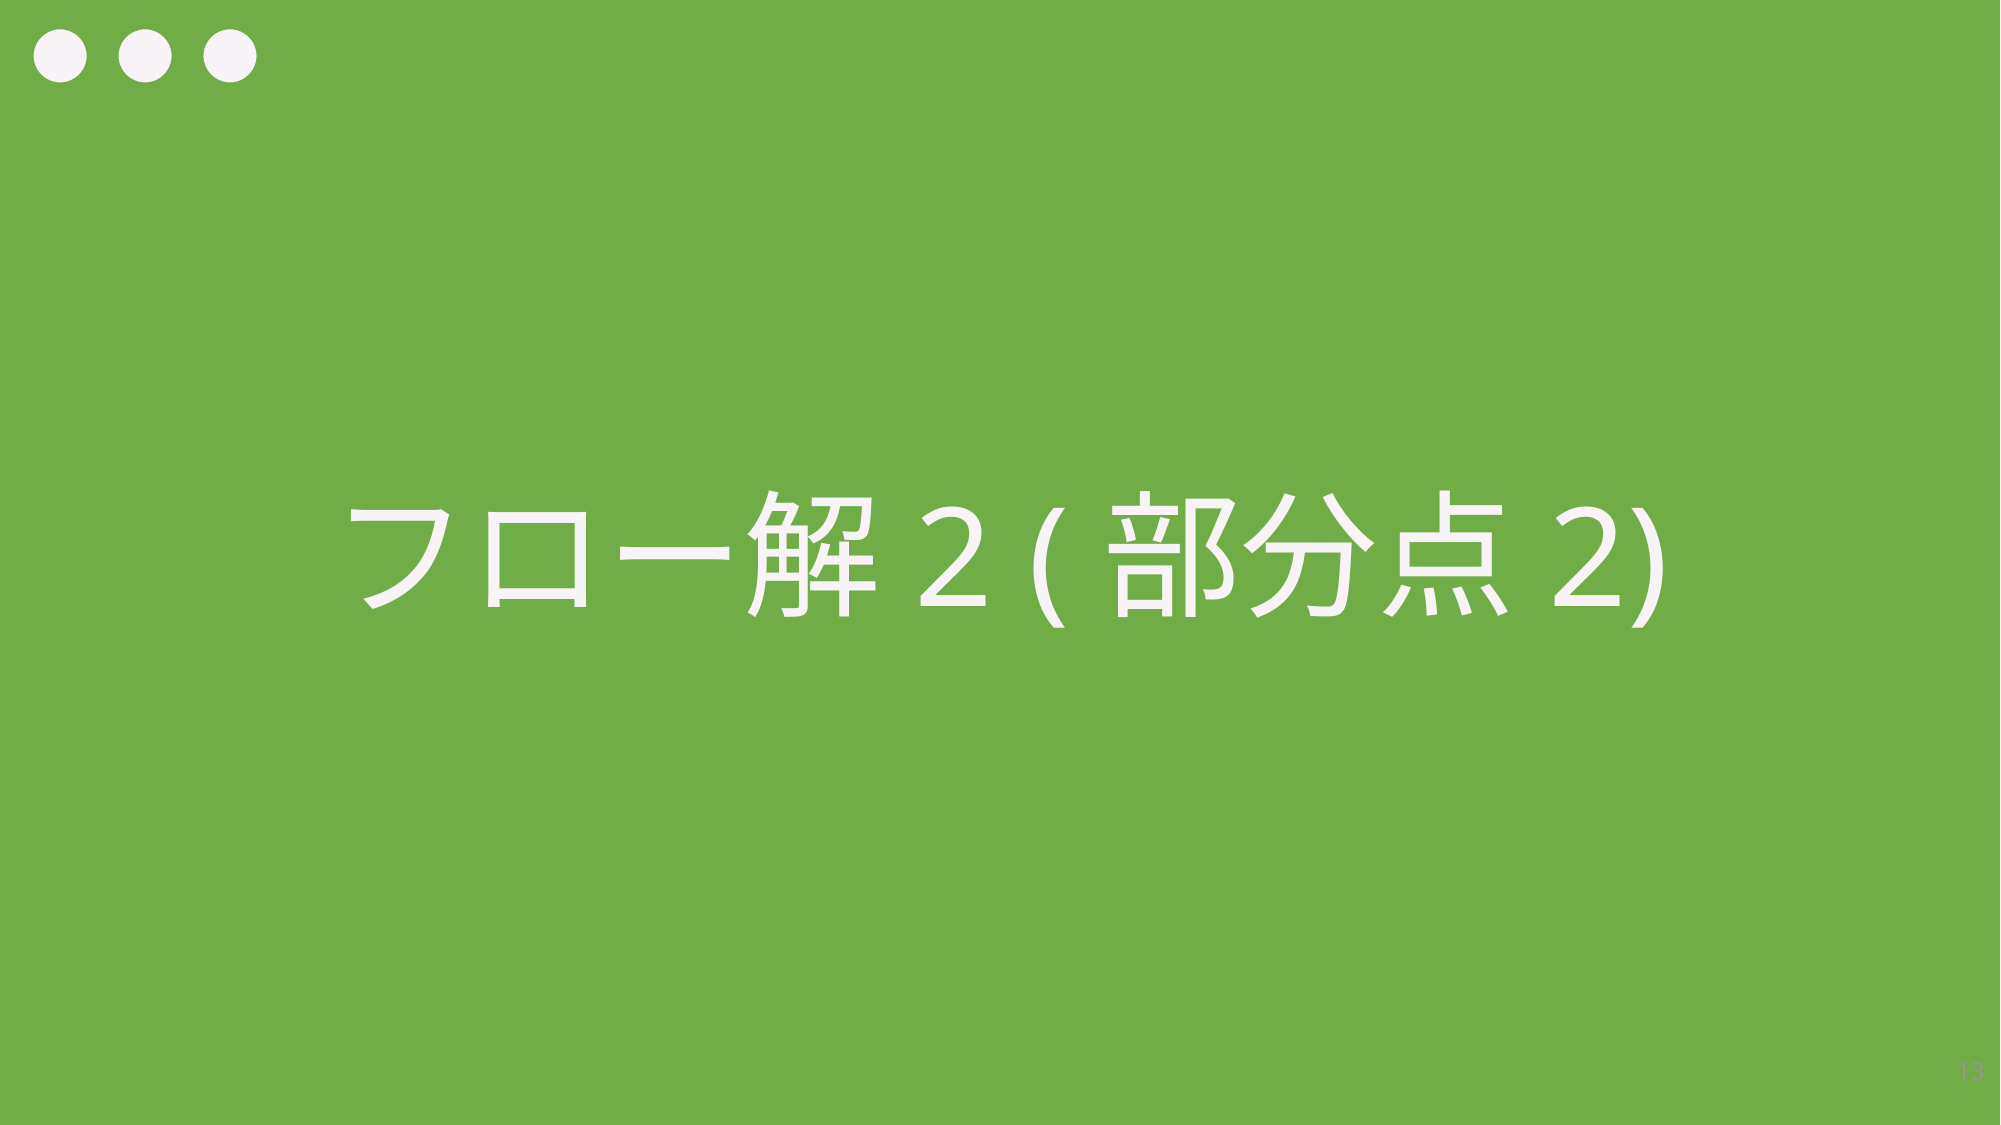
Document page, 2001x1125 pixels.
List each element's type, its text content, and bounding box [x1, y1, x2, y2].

slide_number 13 [1879, 1037, 2000, 1109]
title フロー解2 (部分点2) [0, 0, 2000, 1125]
